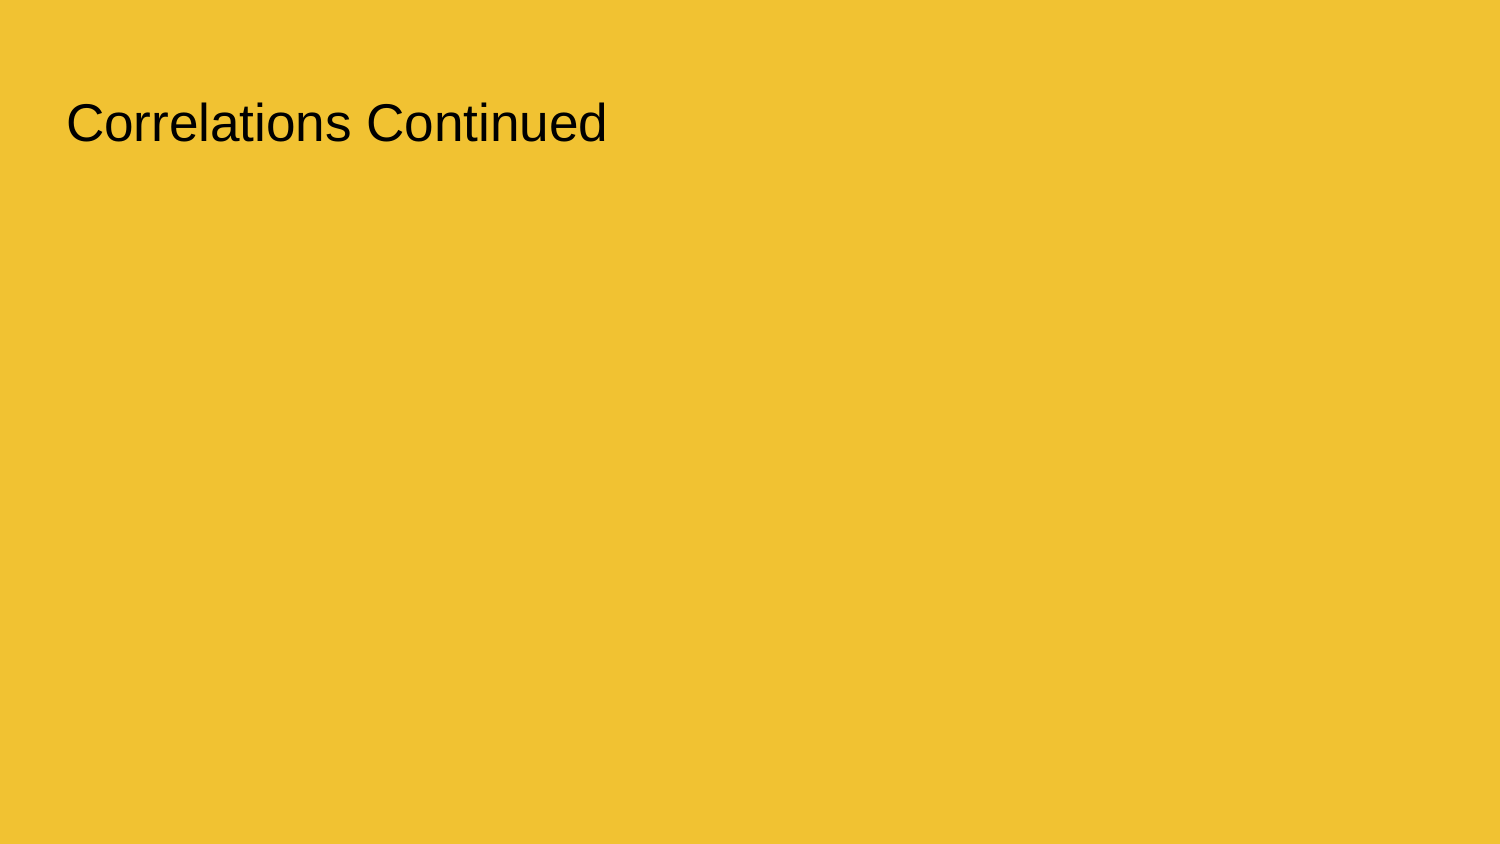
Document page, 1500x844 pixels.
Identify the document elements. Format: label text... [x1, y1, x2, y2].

title Correlations Continued [51, 72, 1449, 167]
